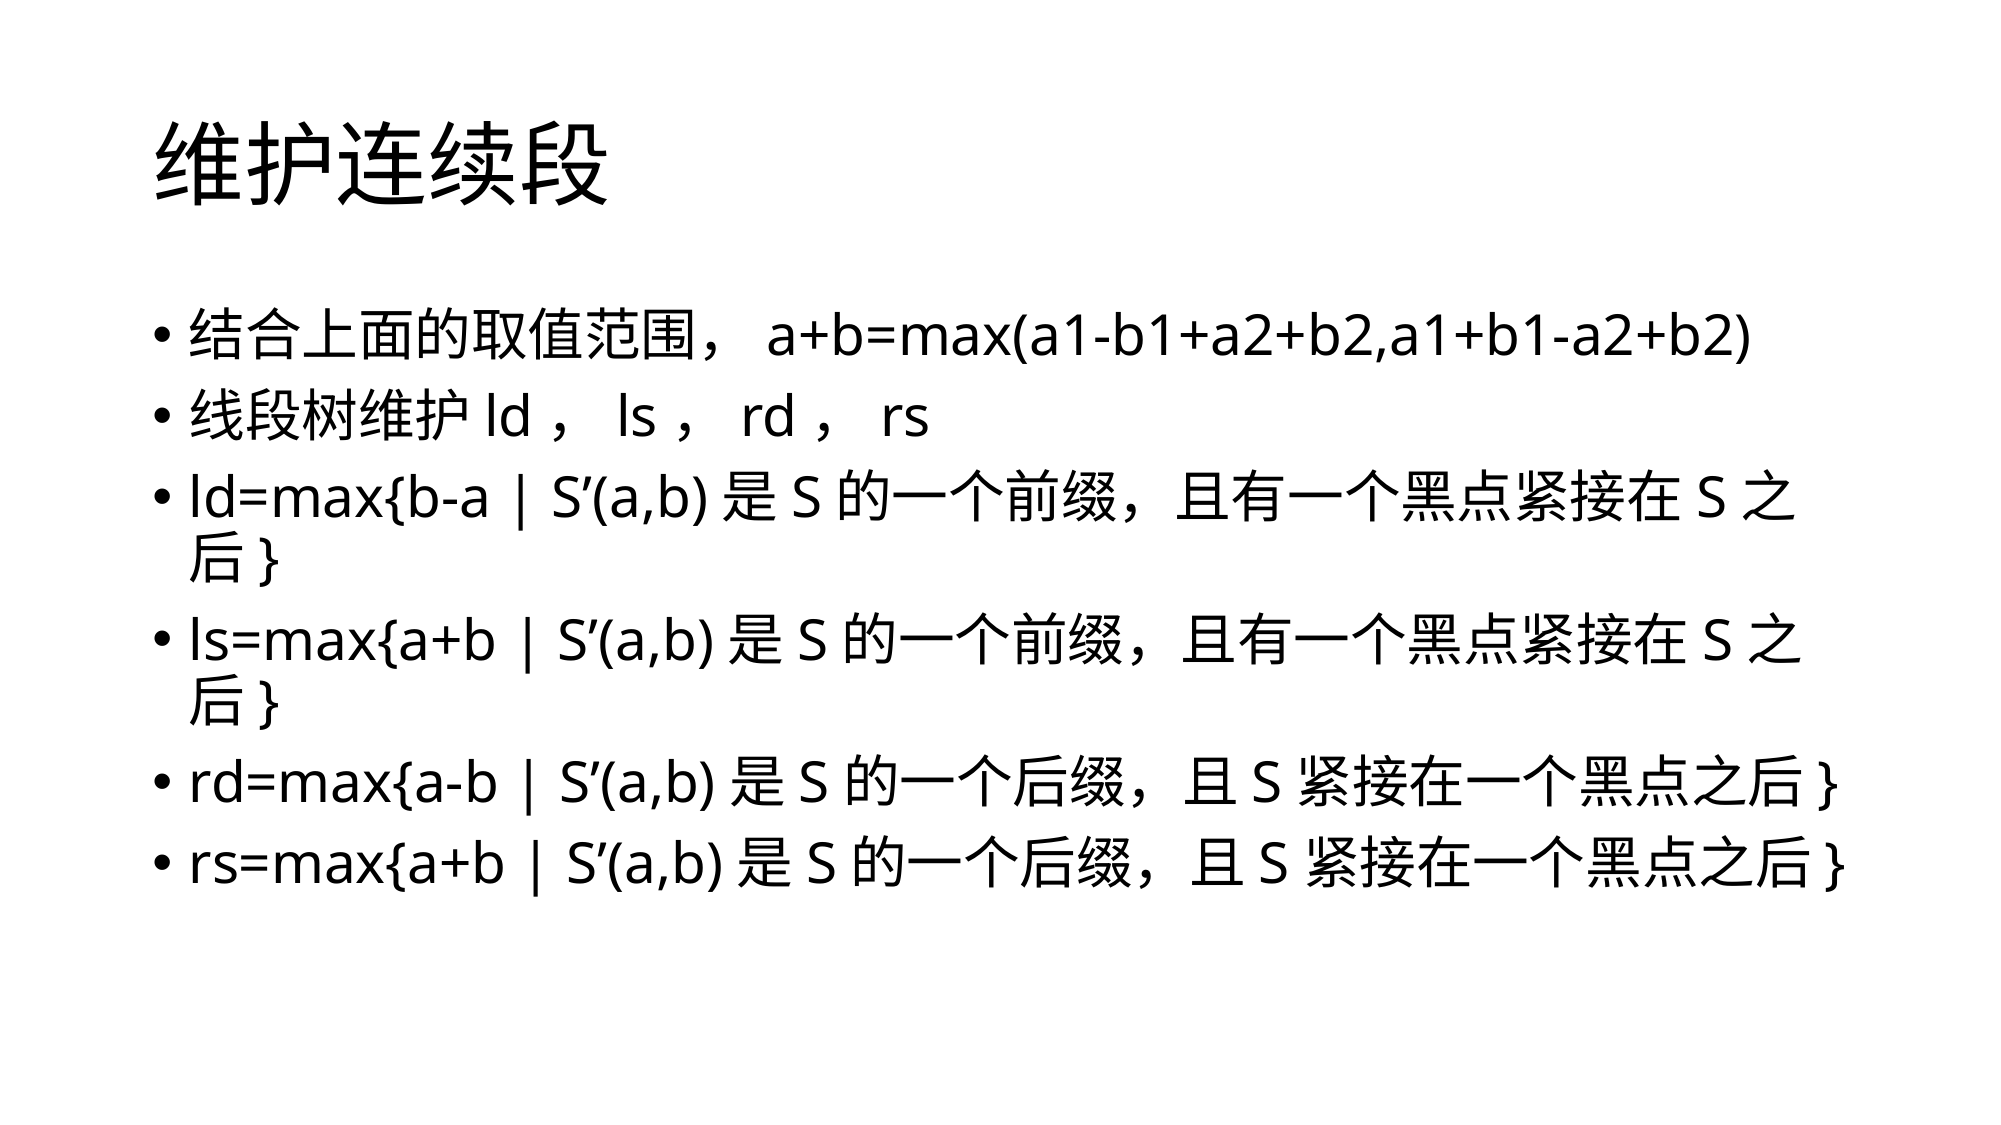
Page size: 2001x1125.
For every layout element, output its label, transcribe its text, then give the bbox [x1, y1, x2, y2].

list 结合上面的取值范围，a+b=max(a1-b1+a2+b2,a1+b1-a2+b2) 线段树维护ld，ls，rd，rs ld=max{b-a | S’(a,b)是S的一个前缀，且有一个黑点紧接在S之后} ls=max{a+b | S’(a,b)是S的一个前缀，且有一个黑点紧接在S之后} rd=max{a-b | S’(a,b)是S的一个后缀，且S紧接在一个黑点之后} rs=max{a+b | S’(a,b)是S的一个后缀，且S紧接在一个黑点之后} [137, 299, 1863, 1014]
title 维护连续段 [137, 59, 1863, 278]
